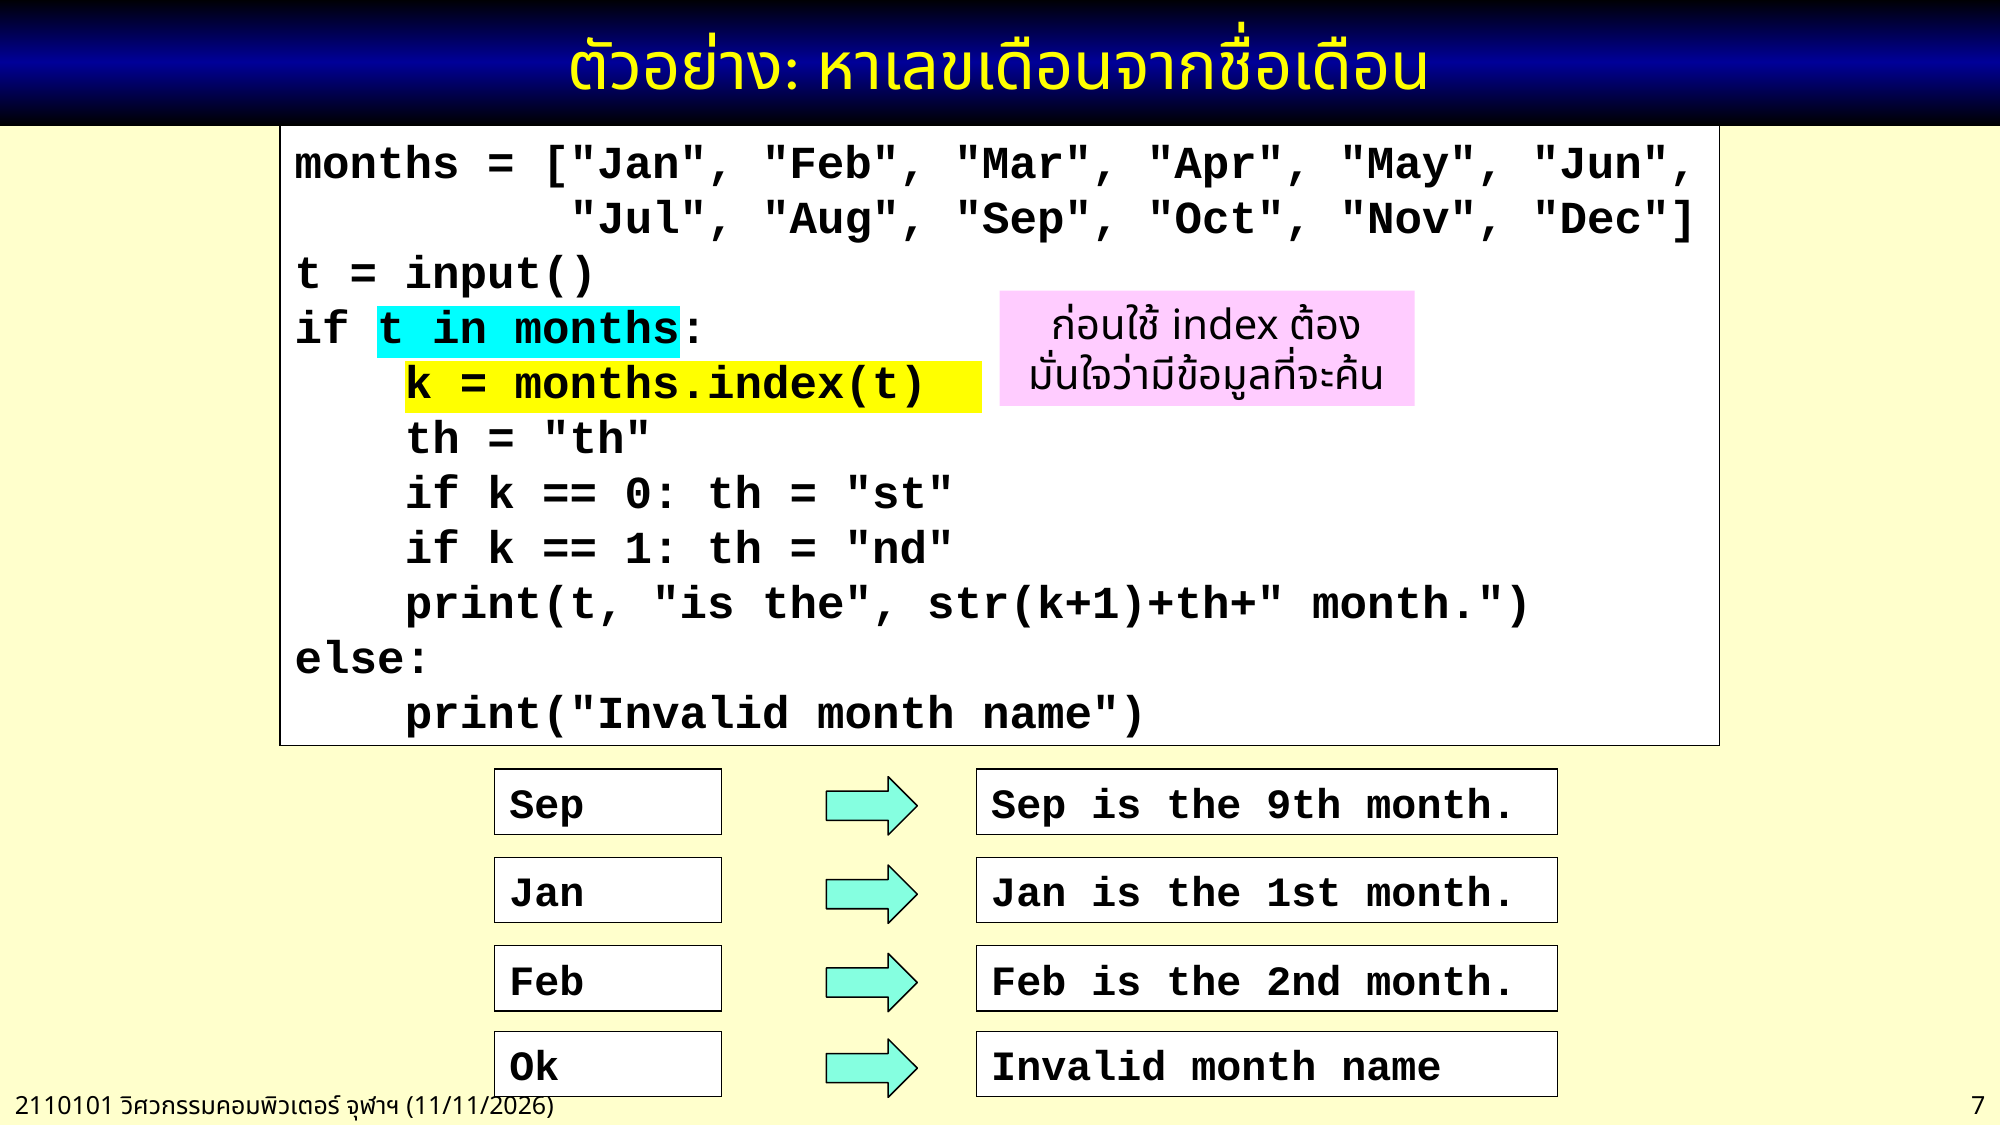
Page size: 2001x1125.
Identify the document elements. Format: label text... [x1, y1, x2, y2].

text_box Invalid month name [976, 1031, 1558, 1097]
text_box Sep [494, 768, 722, 835]
text_box Sep is the 9th month. [976, 768, 1558, 835]
text_box [826, 1039, 918, 1098]
text_box months = ["Jan", "Feb", "Mar", "Apr", "May", "Jun", "Jul", "Aug", "Sep", "Oct", "Nov", "Dec"] t = input() if t in months: k = months.index(t) th = "th" if k == 0: th = "st" if k == 1: th = "nd" print(t, "is the", str(k+1)+th+" month.") else: print("Invalid month name") [279, 125, 1720, 746]
text_box Feb [494, 945, 722, 1011]
text_box Jan is the 1st month. [976, 857, 1558, 923]
text_box Feb is the 2nd month. [976, 945, 1558, 1011]
text_box ก่อนใช้ index ต้องมั่นใจว่ามีข้อมูลที่จะค้น [999, 290, 1415, 406]
text_box [826, 953, 918, 1012]
text_box Ok [494, 1031, 722, 1097]
text_box [826, 776, 918, 835]
title ตัวอย่าง: หาเลขเดือนจากชื่อเดือน [0, 0, 2000, 126]
text_box Jan [494, 857, 722, 923]
text_box [826, 865, 918, 924]
